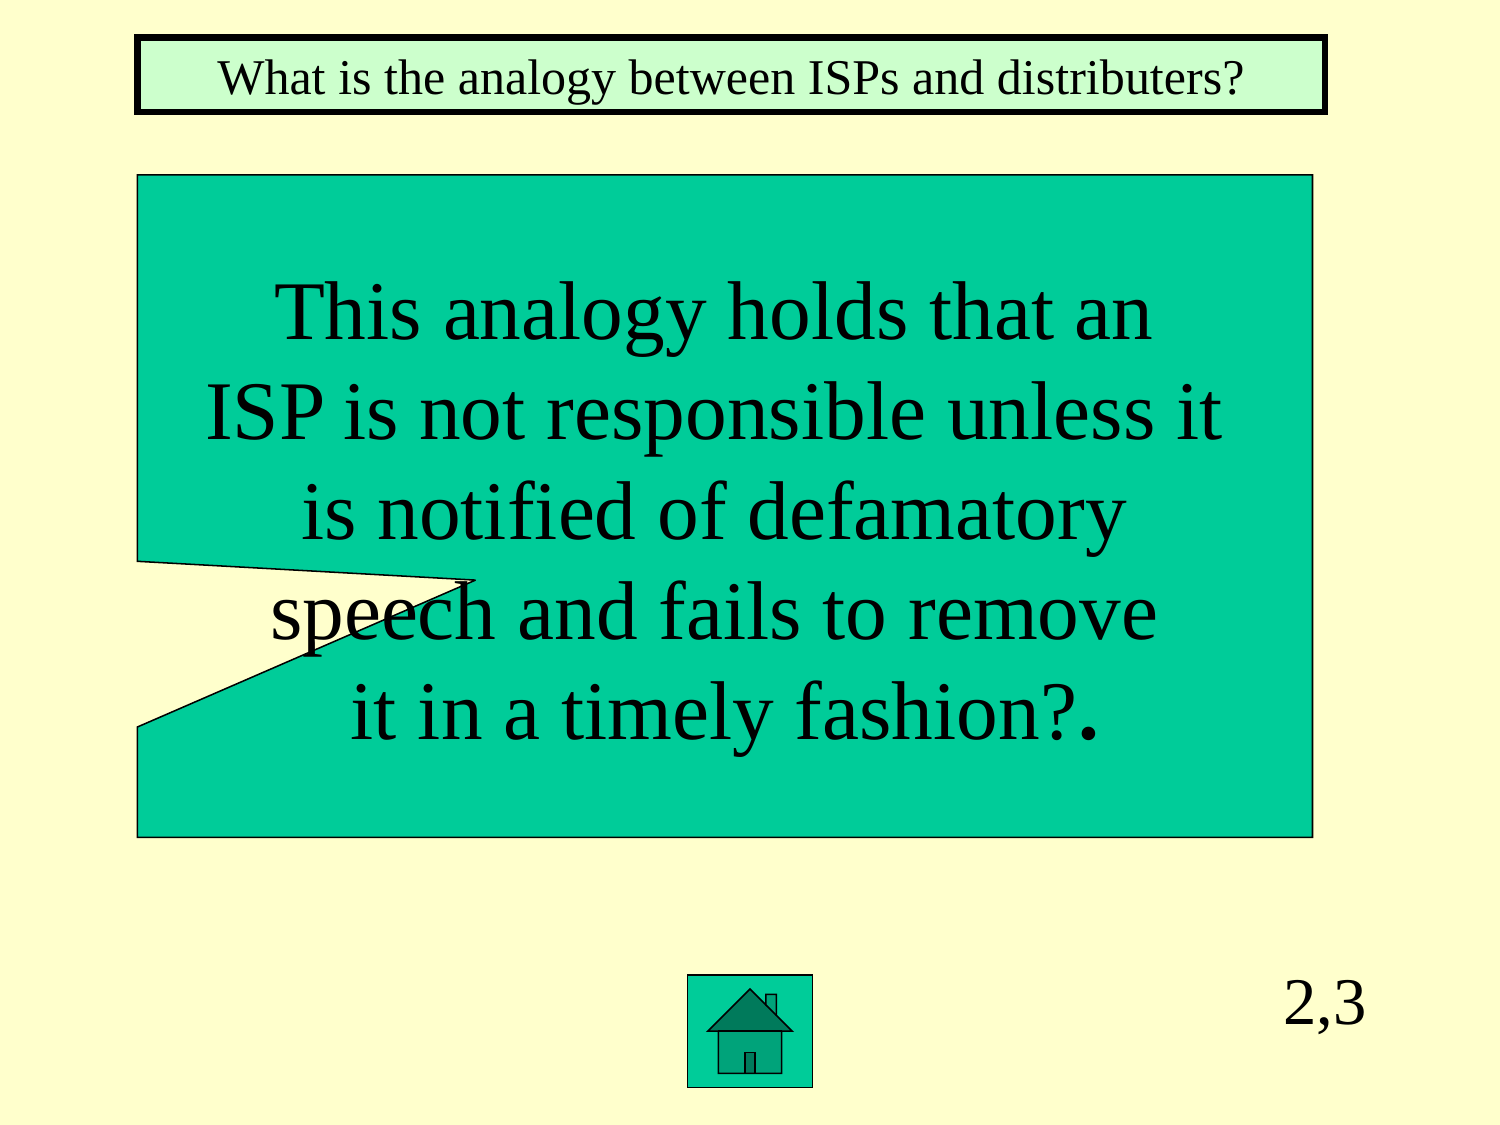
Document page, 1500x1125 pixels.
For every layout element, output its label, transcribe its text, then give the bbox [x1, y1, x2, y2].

text_box What is the analogy between ISPs and distributers? [137, 37, 1325, 113]
text_box This analogy holds that an ISP is not responsible unless it is notified of defamatory speech and fails to remove it in a timely fashion?. [137, 174, 1313, 838]
subtitle 2,3 [1149, 949, 1500, 1125]
text_box [687, 975, 813, 1088]
